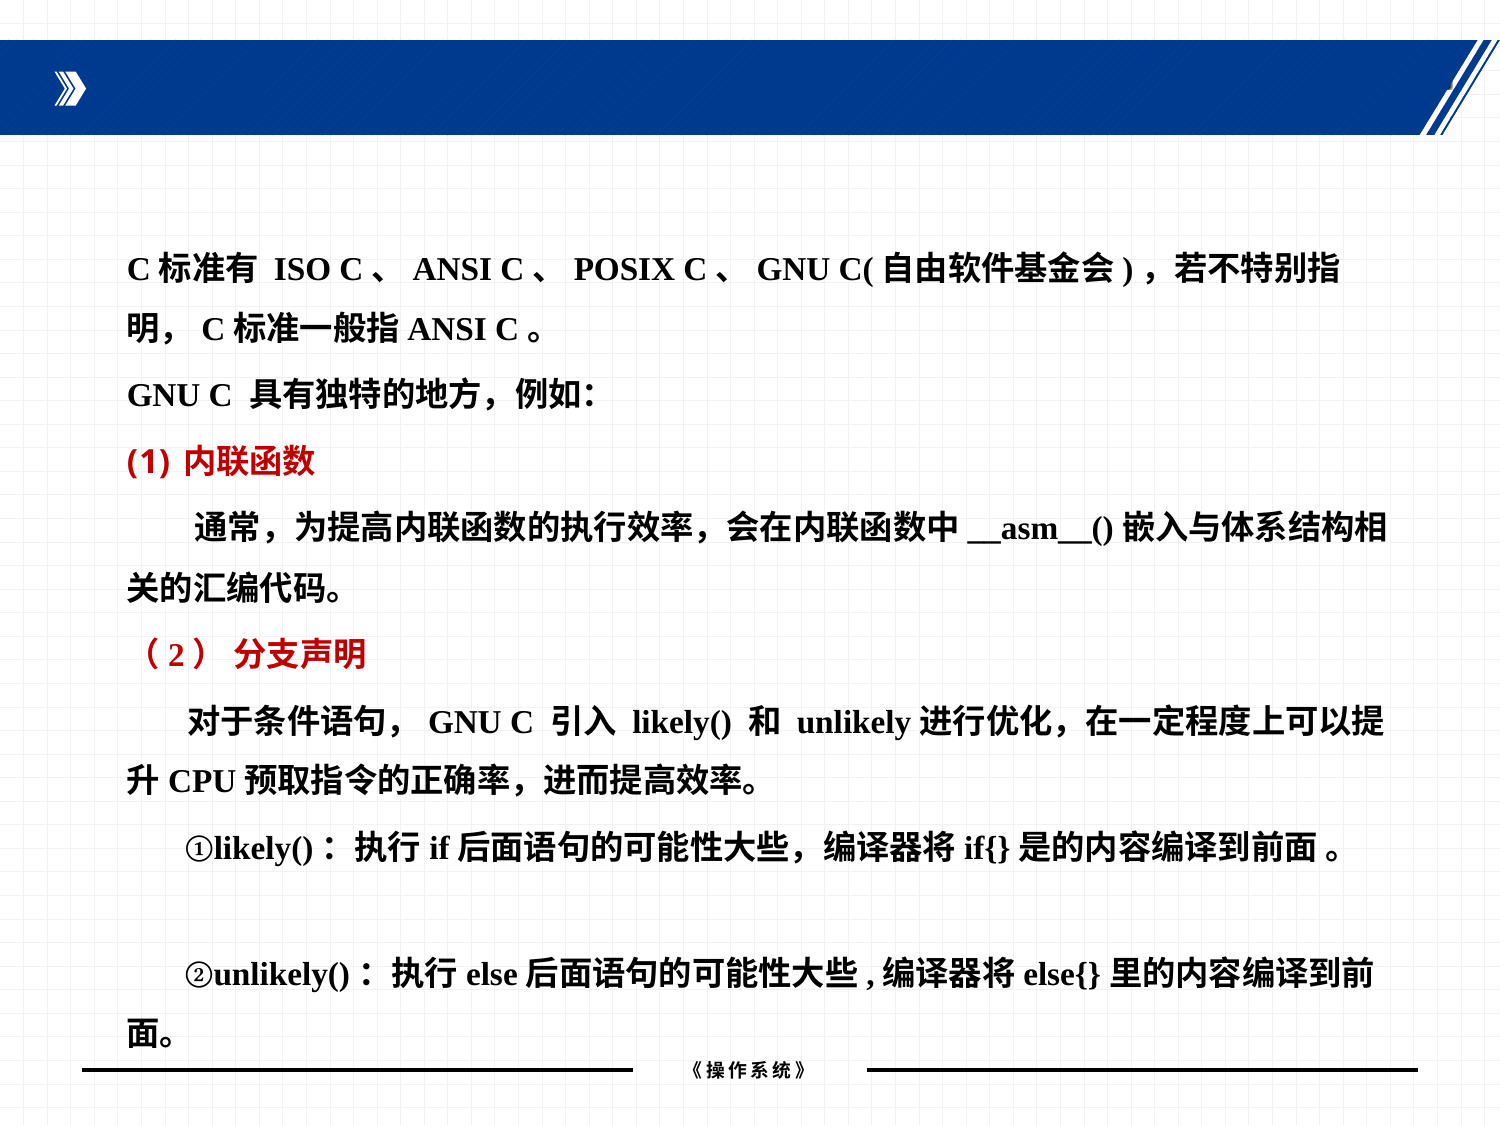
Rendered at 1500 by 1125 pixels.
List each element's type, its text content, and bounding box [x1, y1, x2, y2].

text_box C标准有 ISO C、ANSI C、POSIX C、GNU C(自由软件基金会)，若不特别指明，C标准一般指ANSI C。 GNU C 具有独特的地方，例如： 内联函数 通常，为提高内联函数的执行效率，会在内联函数中__asm__()嵌入与体系结构相关的汇编代码。 （2） 分支声明 对于条件语句，GNU C 引入 likely() 和 unlikely进行优化，在一定程度上可以提升CPU预取指令的正确率，进而提高效率。 ①likely()：执行if后面语句的可能性大些，编译器将if{}是的内容编译到前面 。 ②unlikely()：执行else后面语句的可能性大些,编译器将else{}里的内容编译到前面。 [112, 219, 1412, 1125]
picture [1448, 82, 1453, 90]
